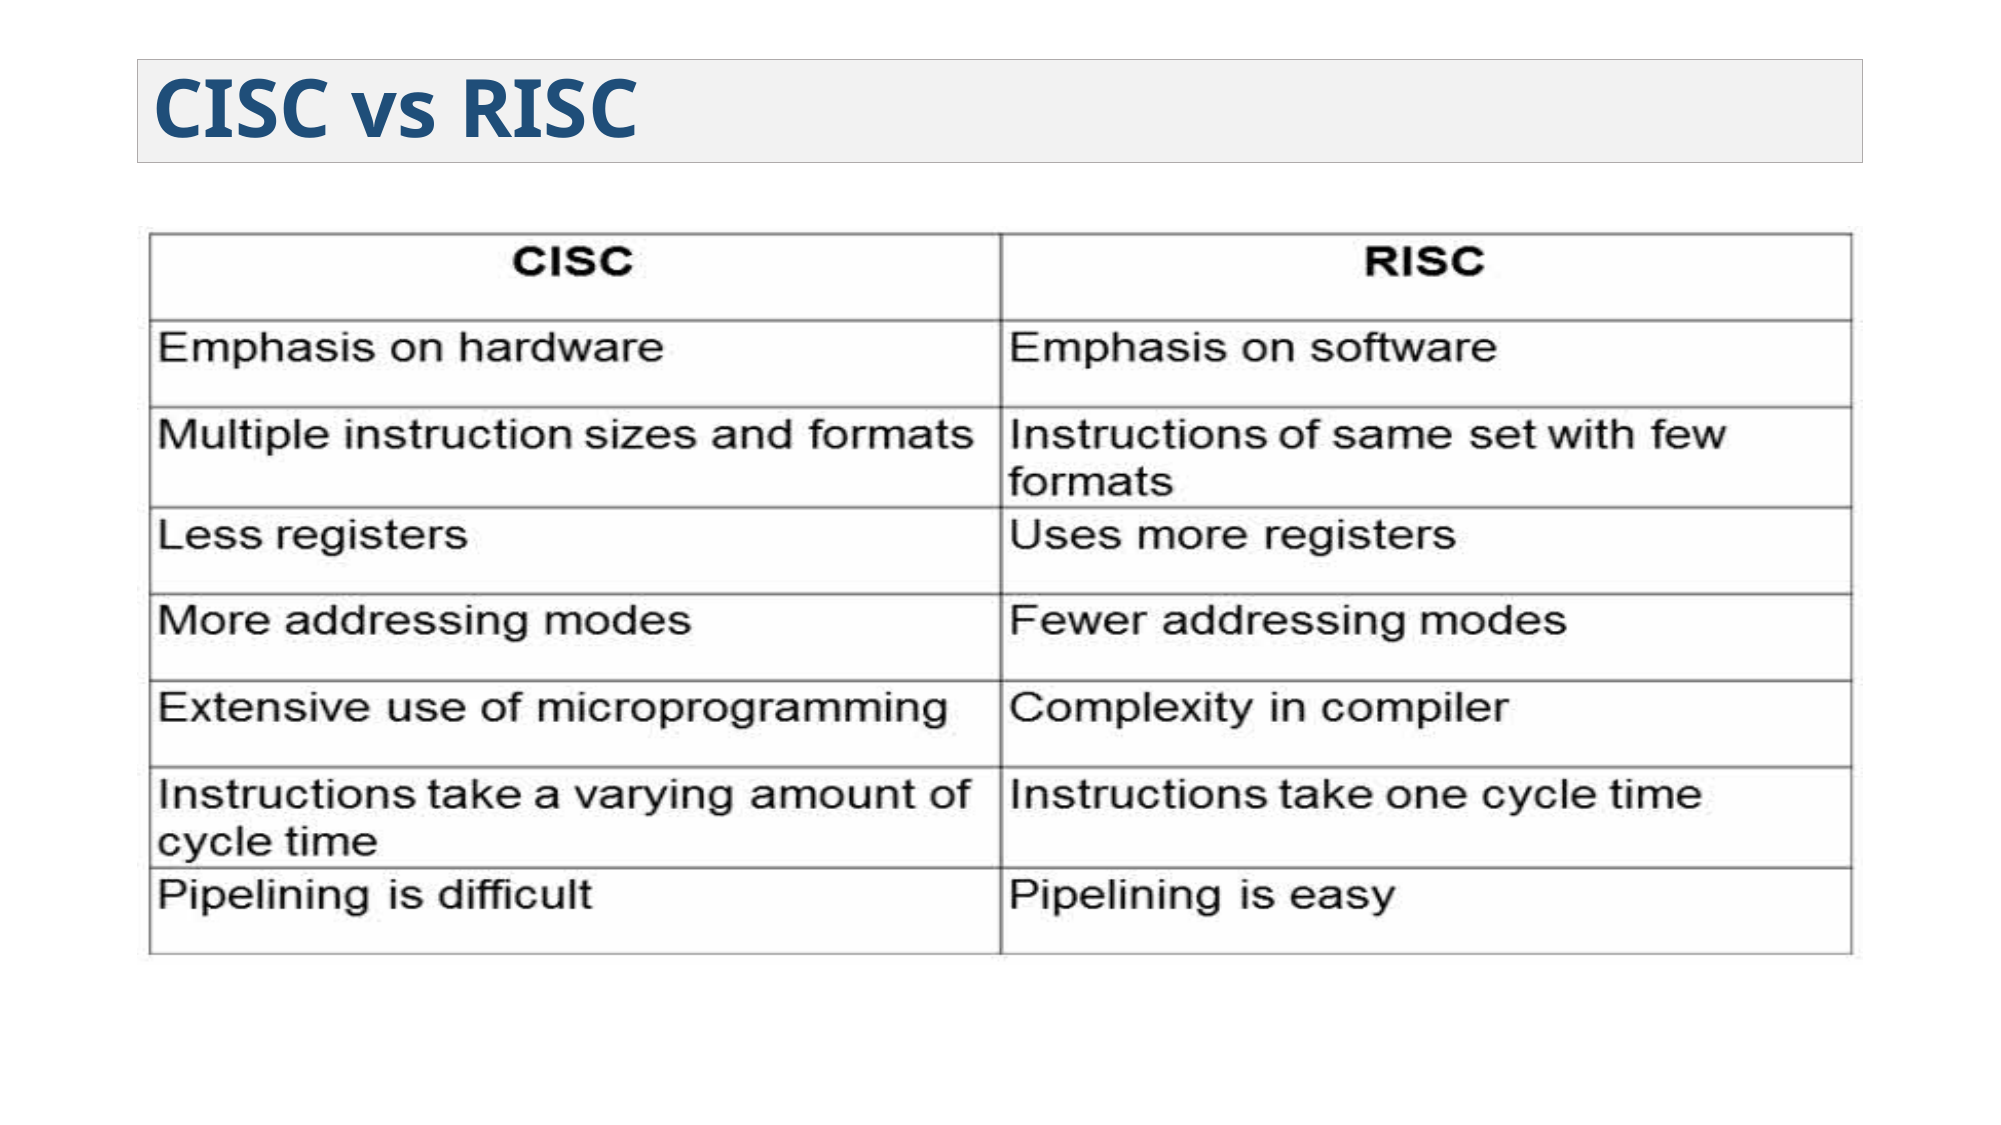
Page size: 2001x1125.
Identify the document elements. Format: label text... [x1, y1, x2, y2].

picture [137, 226, 1863, 965]
title CISC vs RISC [137, 59, 1863, 163]
